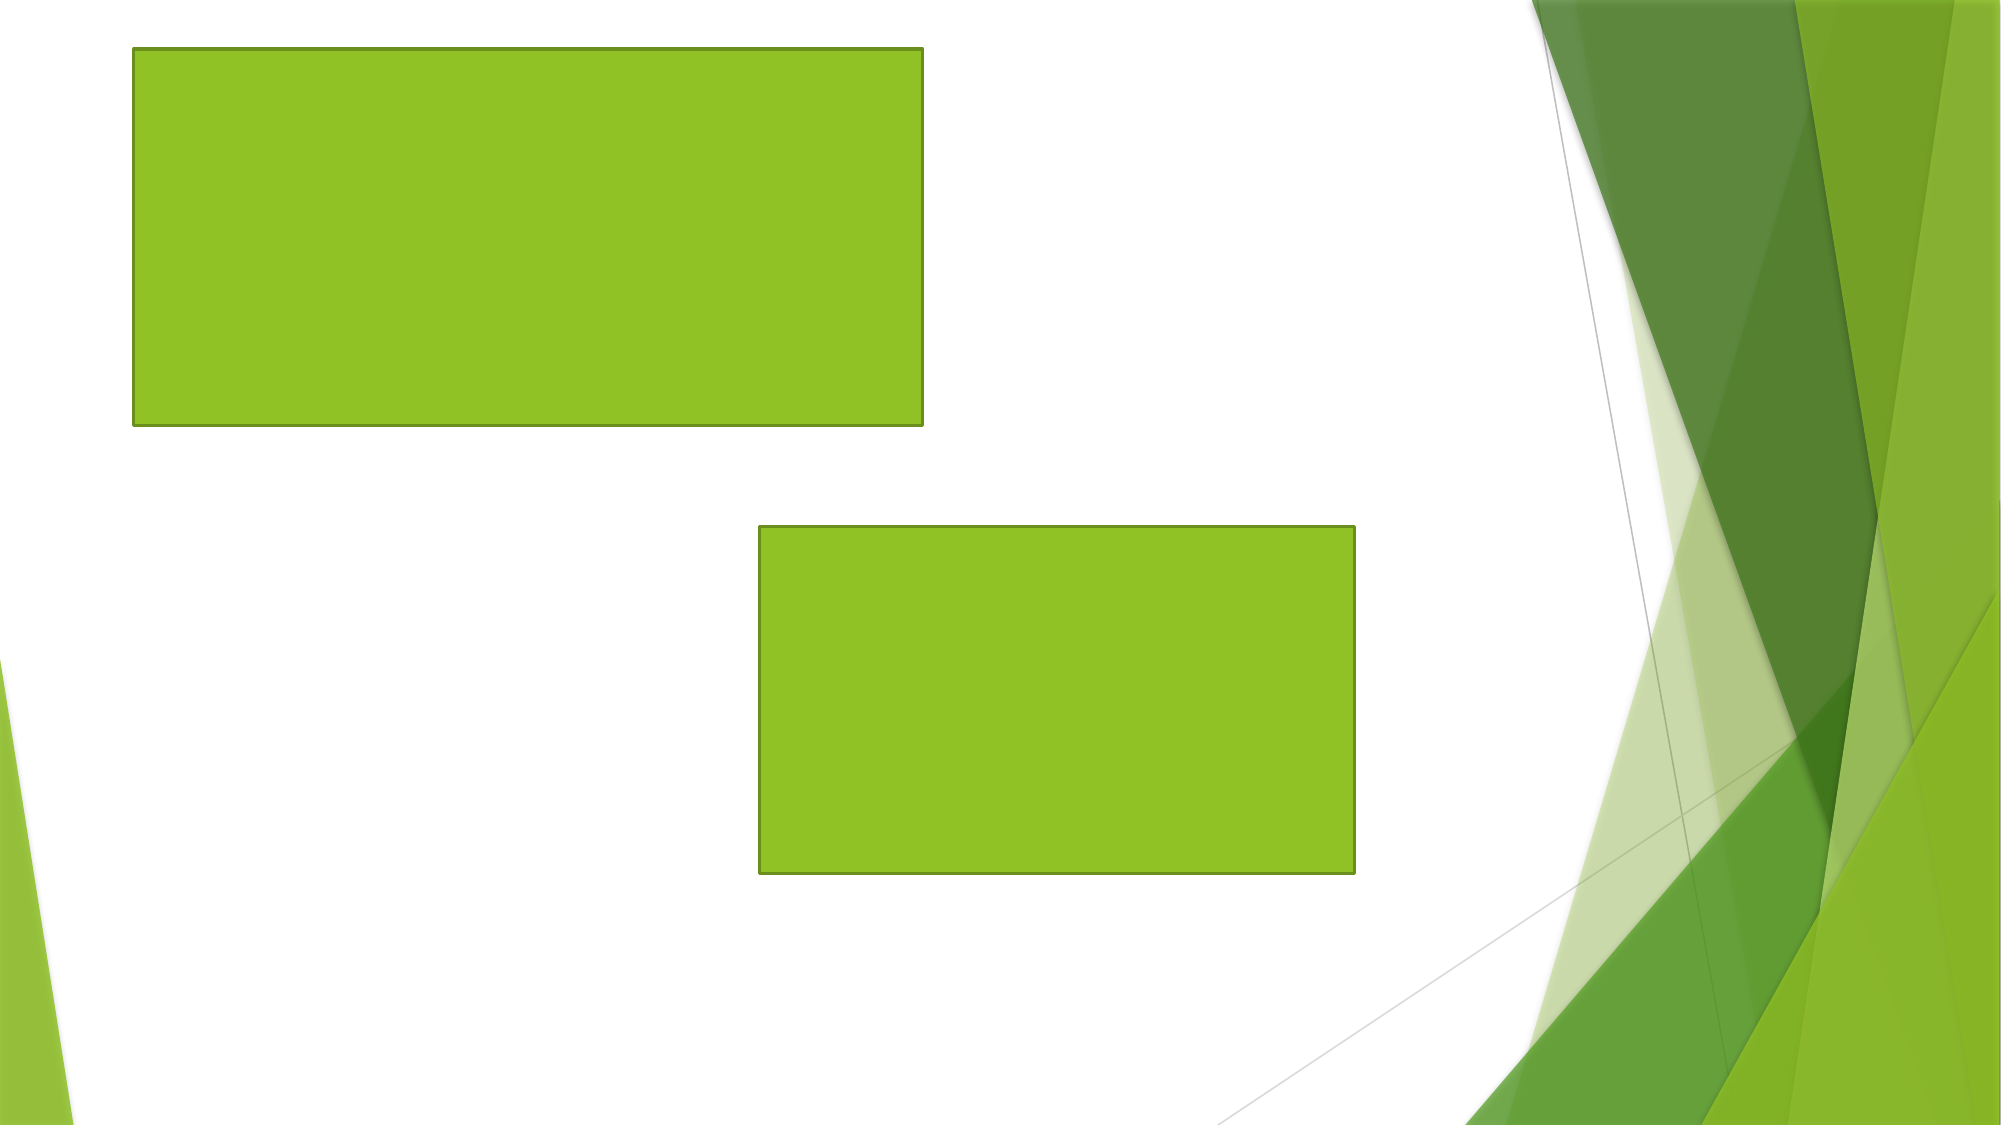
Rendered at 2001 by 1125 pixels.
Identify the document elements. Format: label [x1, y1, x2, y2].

text_box [132, 47, 924, 427]
text_box [758, 525, 1356, 875]
